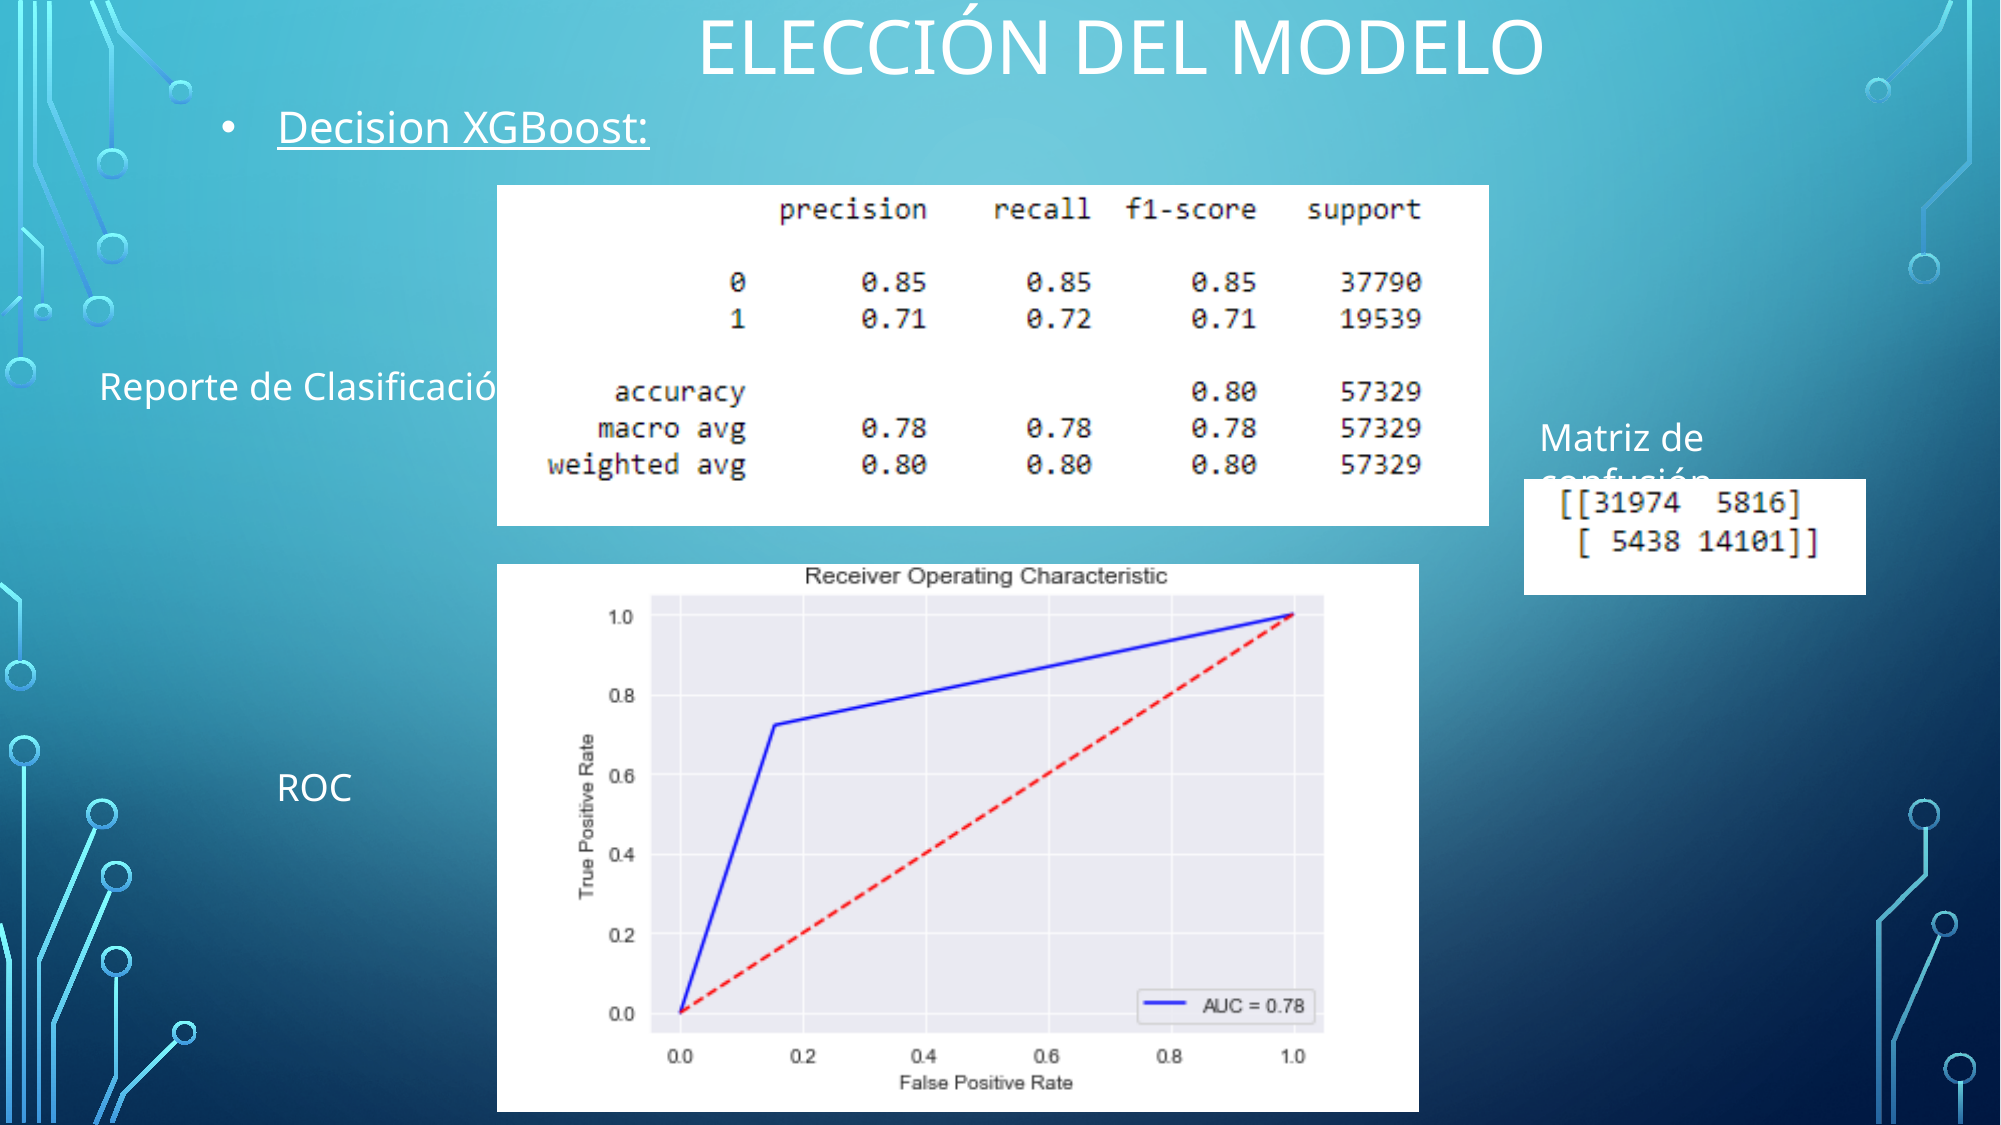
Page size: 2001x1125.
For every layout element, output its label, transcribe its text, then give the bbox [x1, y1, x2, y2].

picture [1524, 478, 1866, 596]
picture [497, 185, 1489, 527]
title Elección del modelo [681, 0, 1644, 39]
text_box Decision XGBoost: [205, 39, 1897, 942]
text_box Matriz de confusión [1524, 406, 1861, 478]
picture [497, 564, 1419, 1112]
text_box ROC [261, 756, 384, 817]
text_box Reporte de Clasificación [84, 355, 497, 416]
